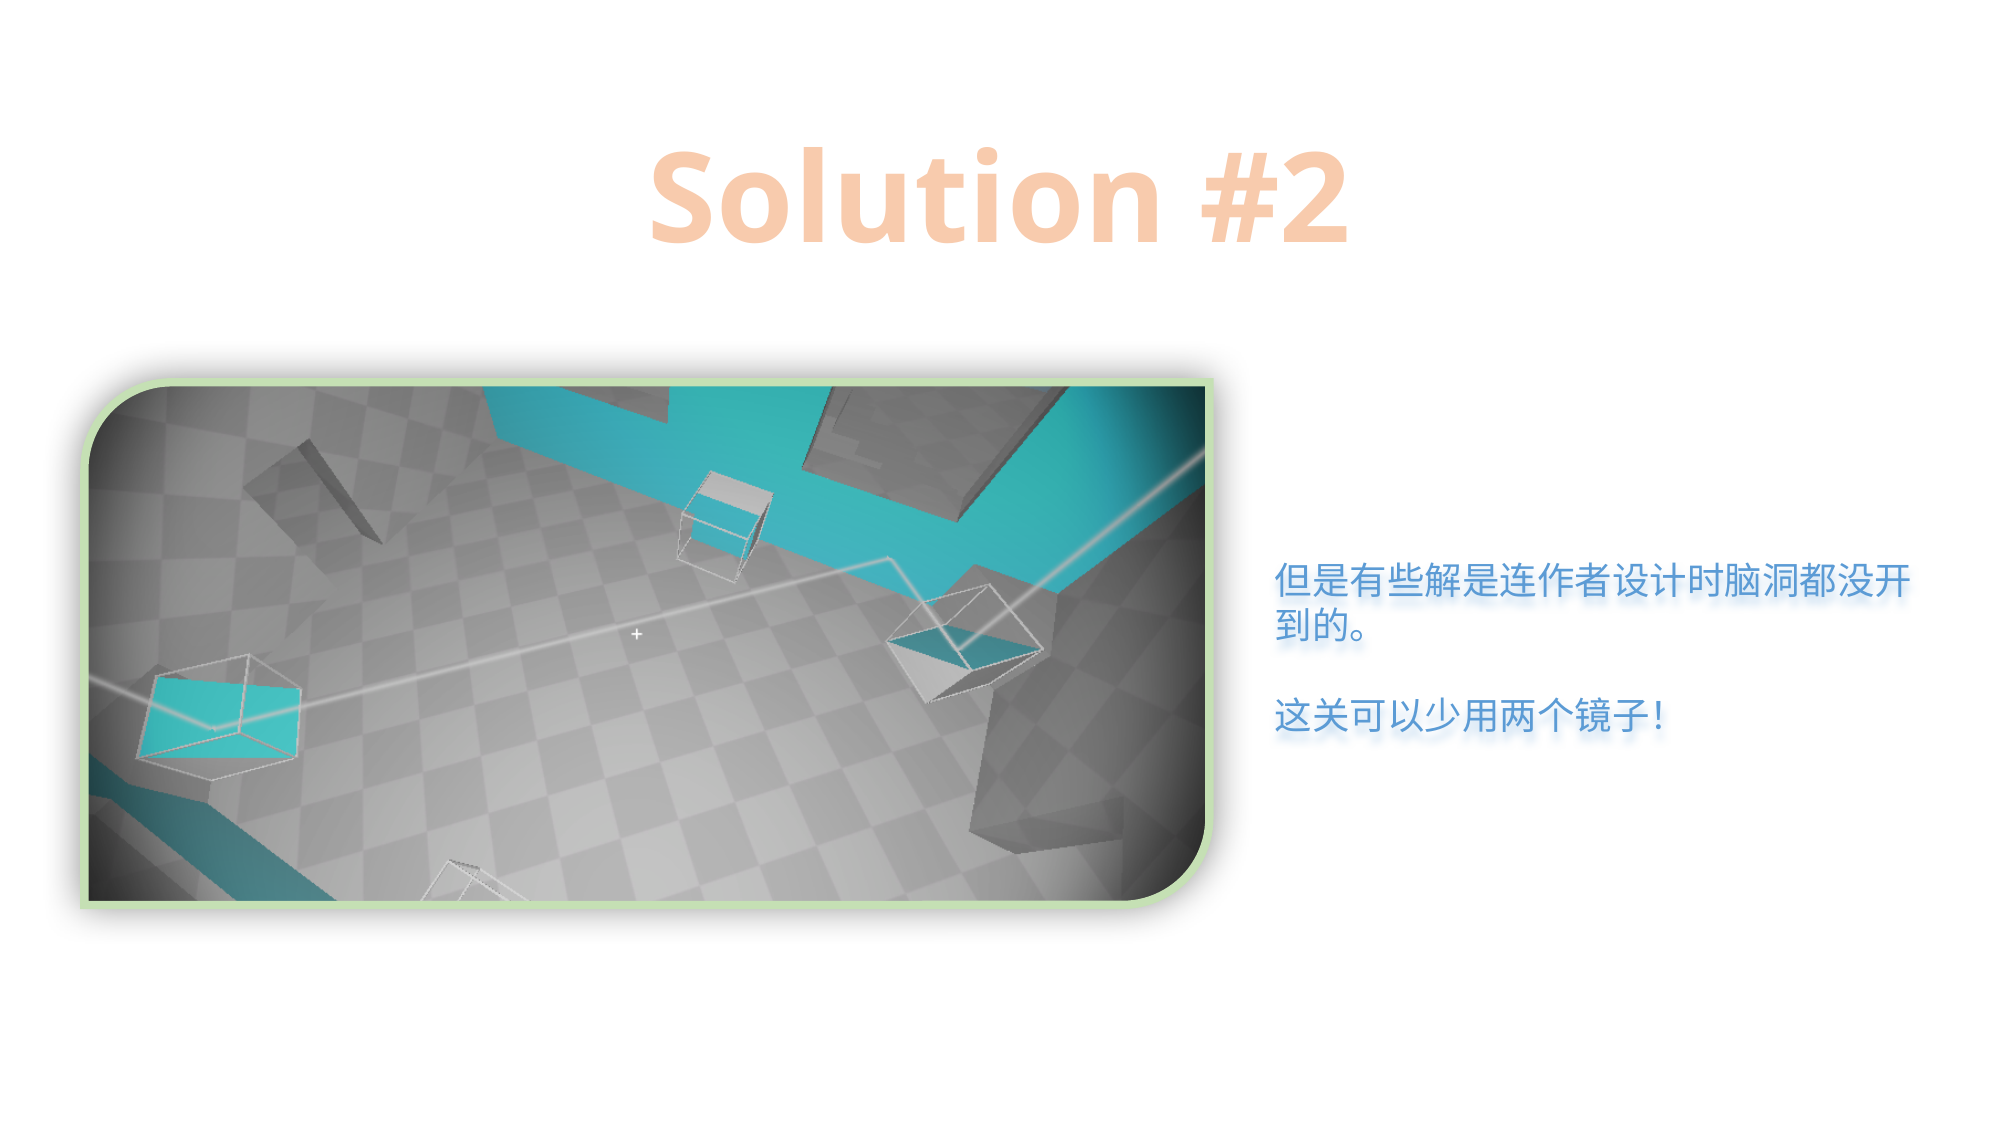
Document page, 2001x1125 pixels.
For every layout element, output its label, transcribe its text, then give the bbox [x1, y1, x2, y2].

picture [84, 382, 1210, 905]
text_box Solution #2 [137, 59, 1863, 278]
text_box 但是有些解是连作者设计时脑洞都没开到的。 这关可以少用两个镜子！ [1267, 510, 1958, 784]
